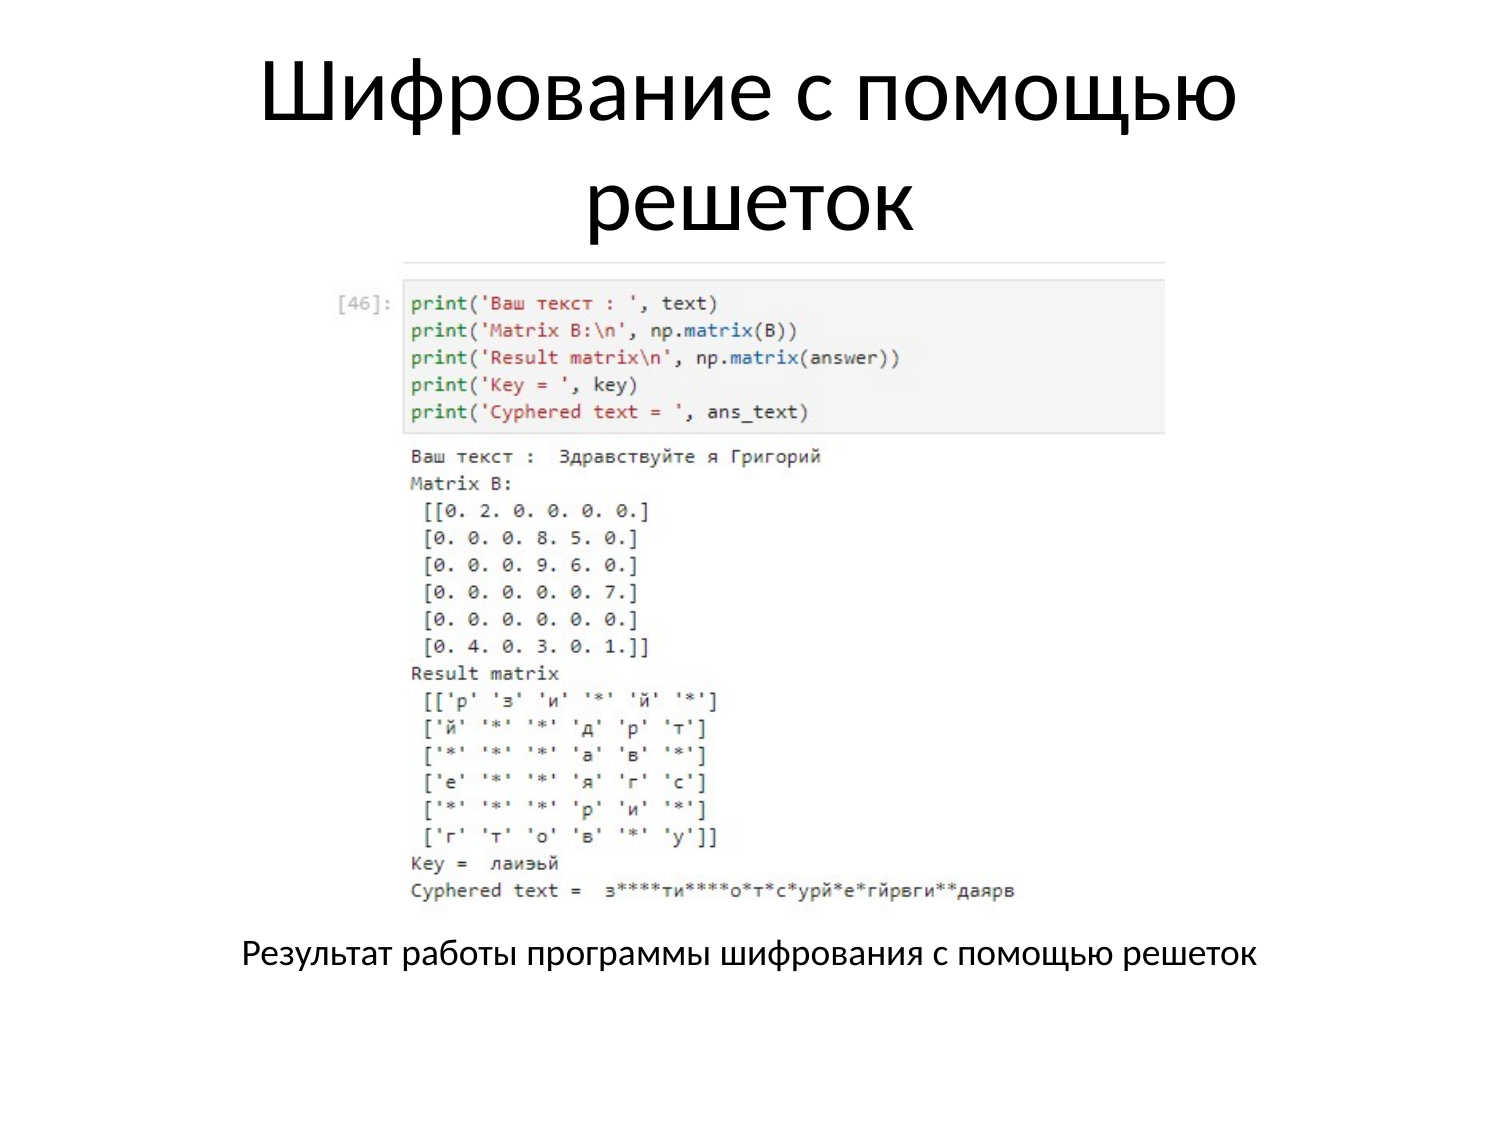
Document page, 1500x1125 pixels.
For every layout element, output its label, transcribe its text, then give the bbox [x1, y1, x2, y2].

picture [332, 262, 1165, 921]
text_box Результат работы программы шифрования с помощью решеток [74, 920, 1425, 1005]
title Шифрование с помощью решеток [75, 45, 1425, 233]
